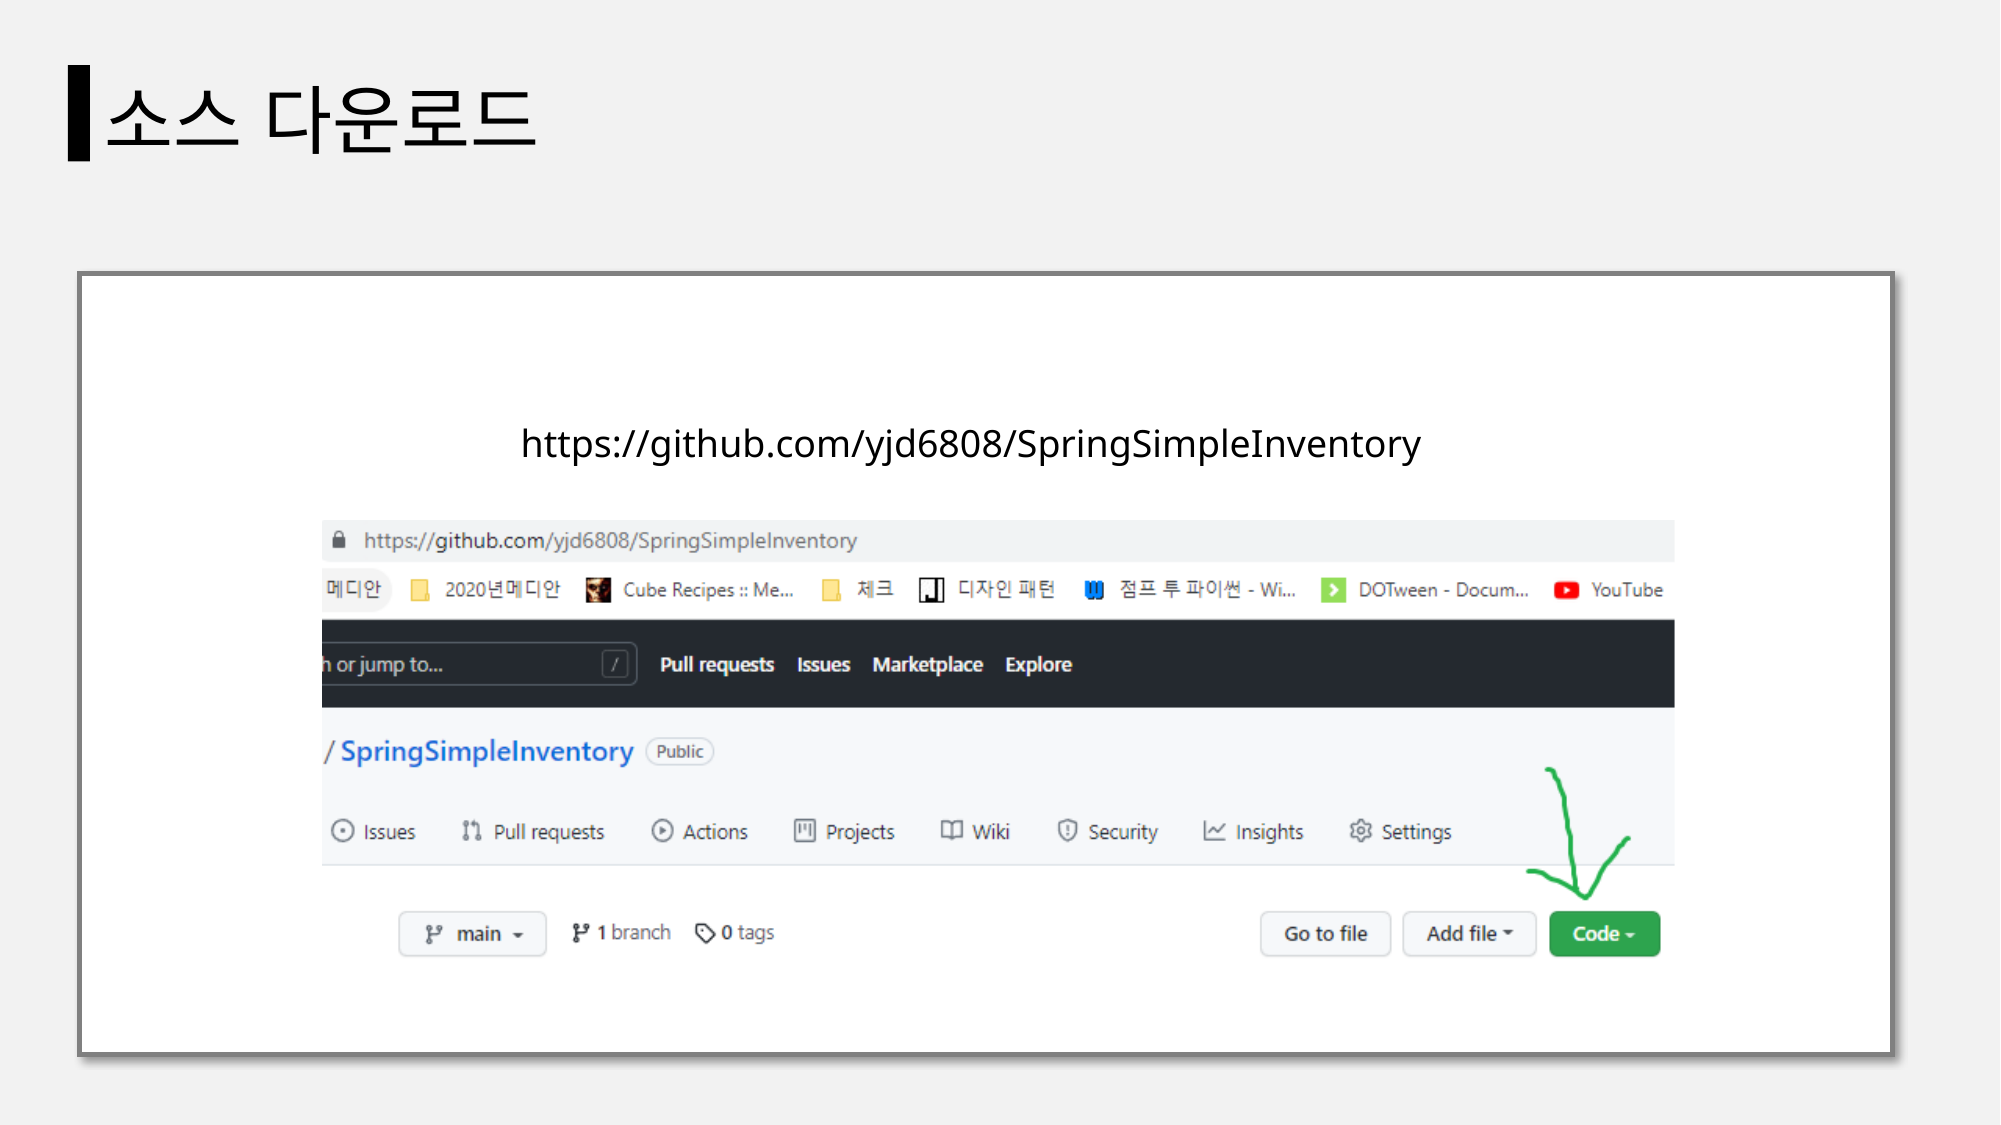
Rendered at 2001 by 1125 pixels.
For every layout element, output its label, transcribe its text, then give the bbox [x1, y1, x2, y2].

text_box [67, 64, 89, 162]
text_box 소스 다운로드 [89, 57, 1553, 172]
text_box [79, 273, 1893, 1055]
picture [322, 520, 1678, 974]
